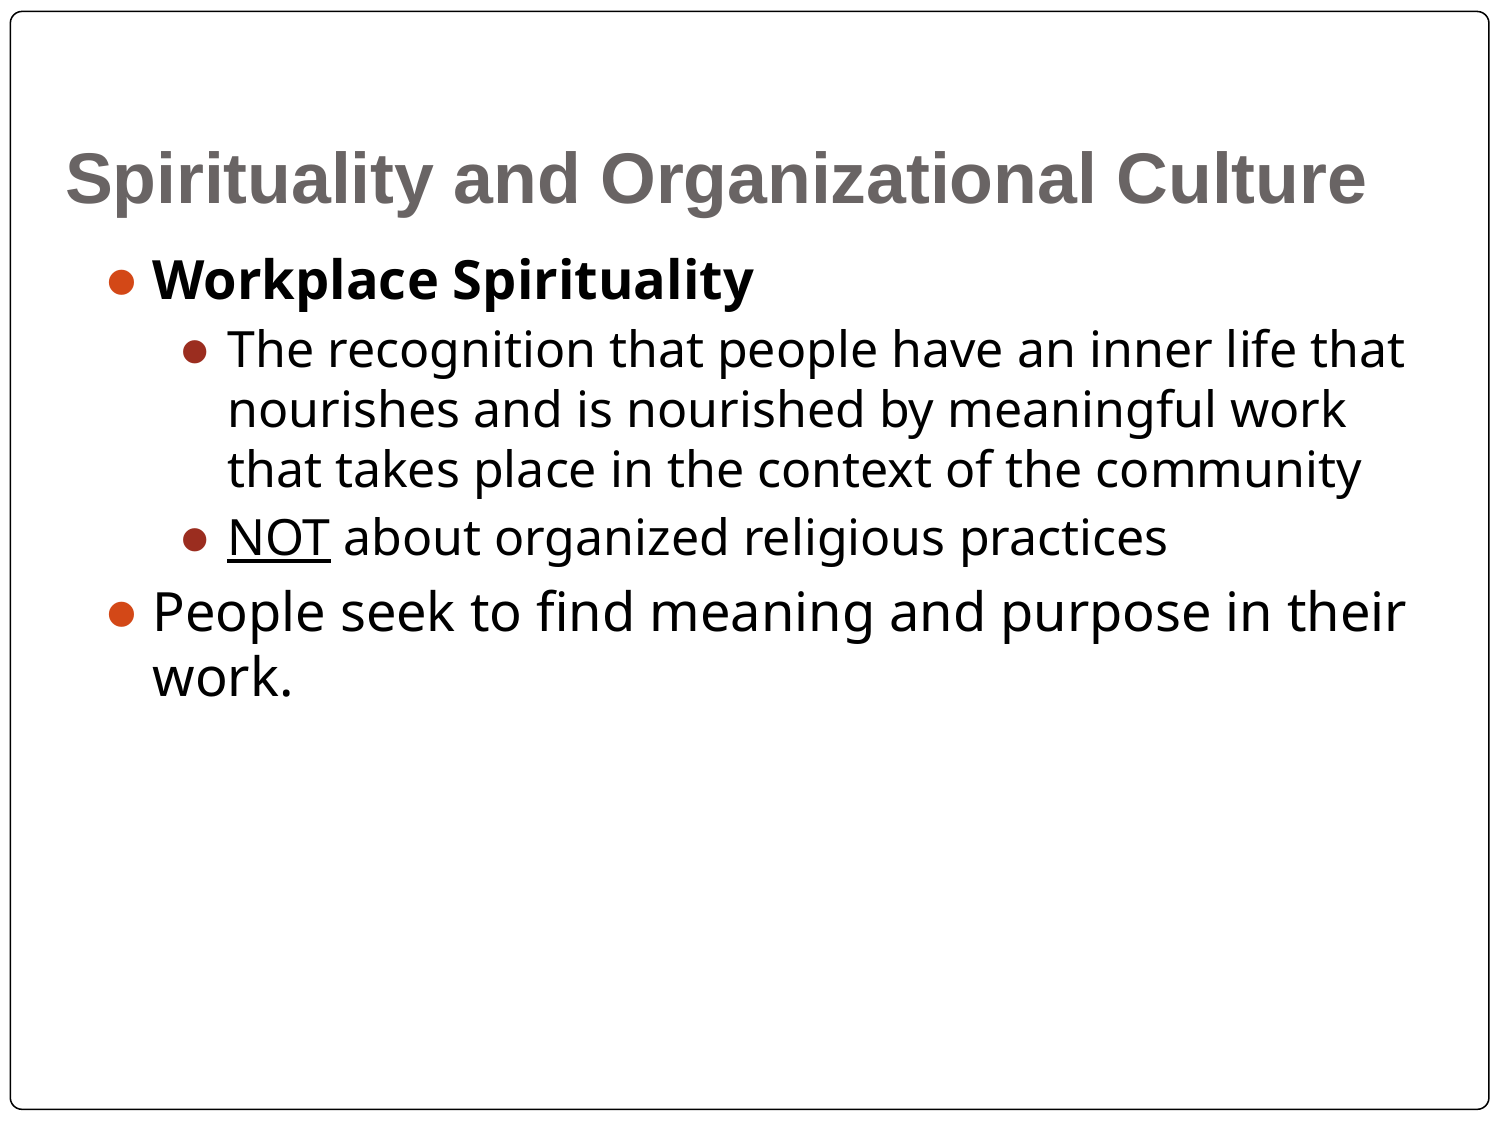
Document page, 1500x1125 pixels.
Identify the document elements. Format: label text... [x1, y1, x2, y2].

list Workplace Spirituality The recognition that people have an inner life that nourishes and is nourished by meaningful work that takes place in the context of the community NOT about organized religious practices People seek to find meaning and purpose in their work. [62, 237, 1425, 988]
title Spirituality and Organizational Culture [50, 45, 1425, 233]
